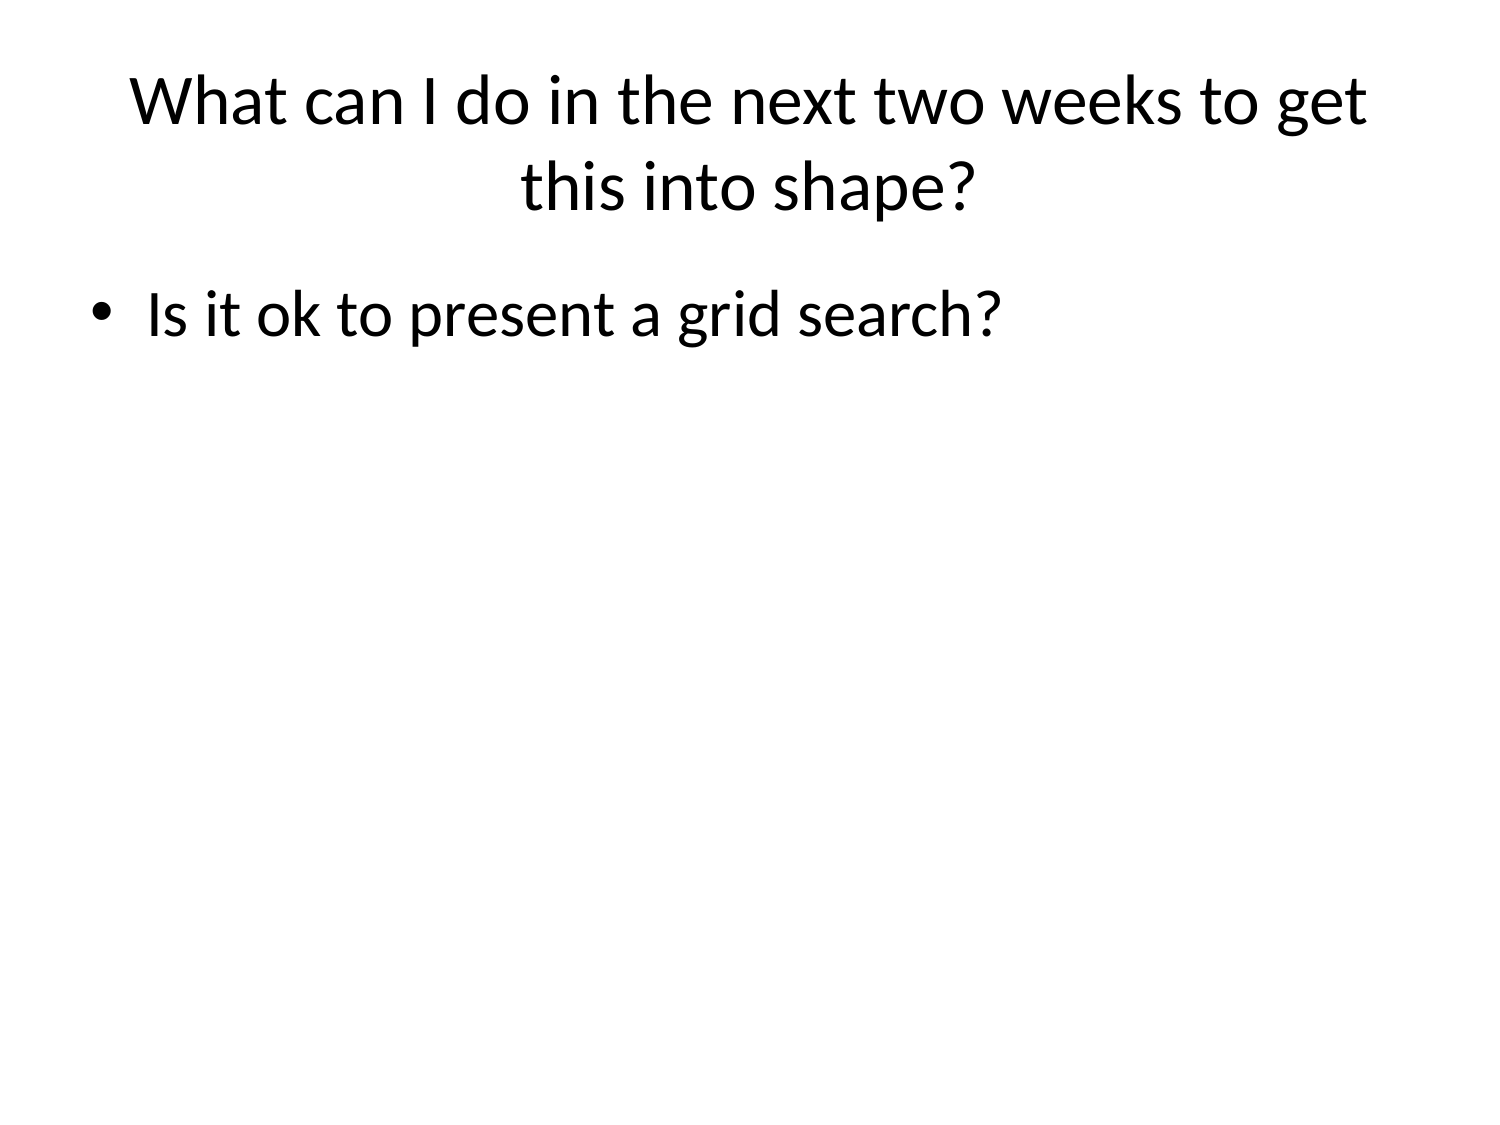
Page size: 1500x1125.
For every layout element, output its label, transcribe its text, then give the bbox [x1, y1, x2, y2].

title What can I do in the next two weeks to get this into shape? [75, 45, 1425, 233]
list Is it ok to present a grid search? [75, 262, 1425, 1005]
